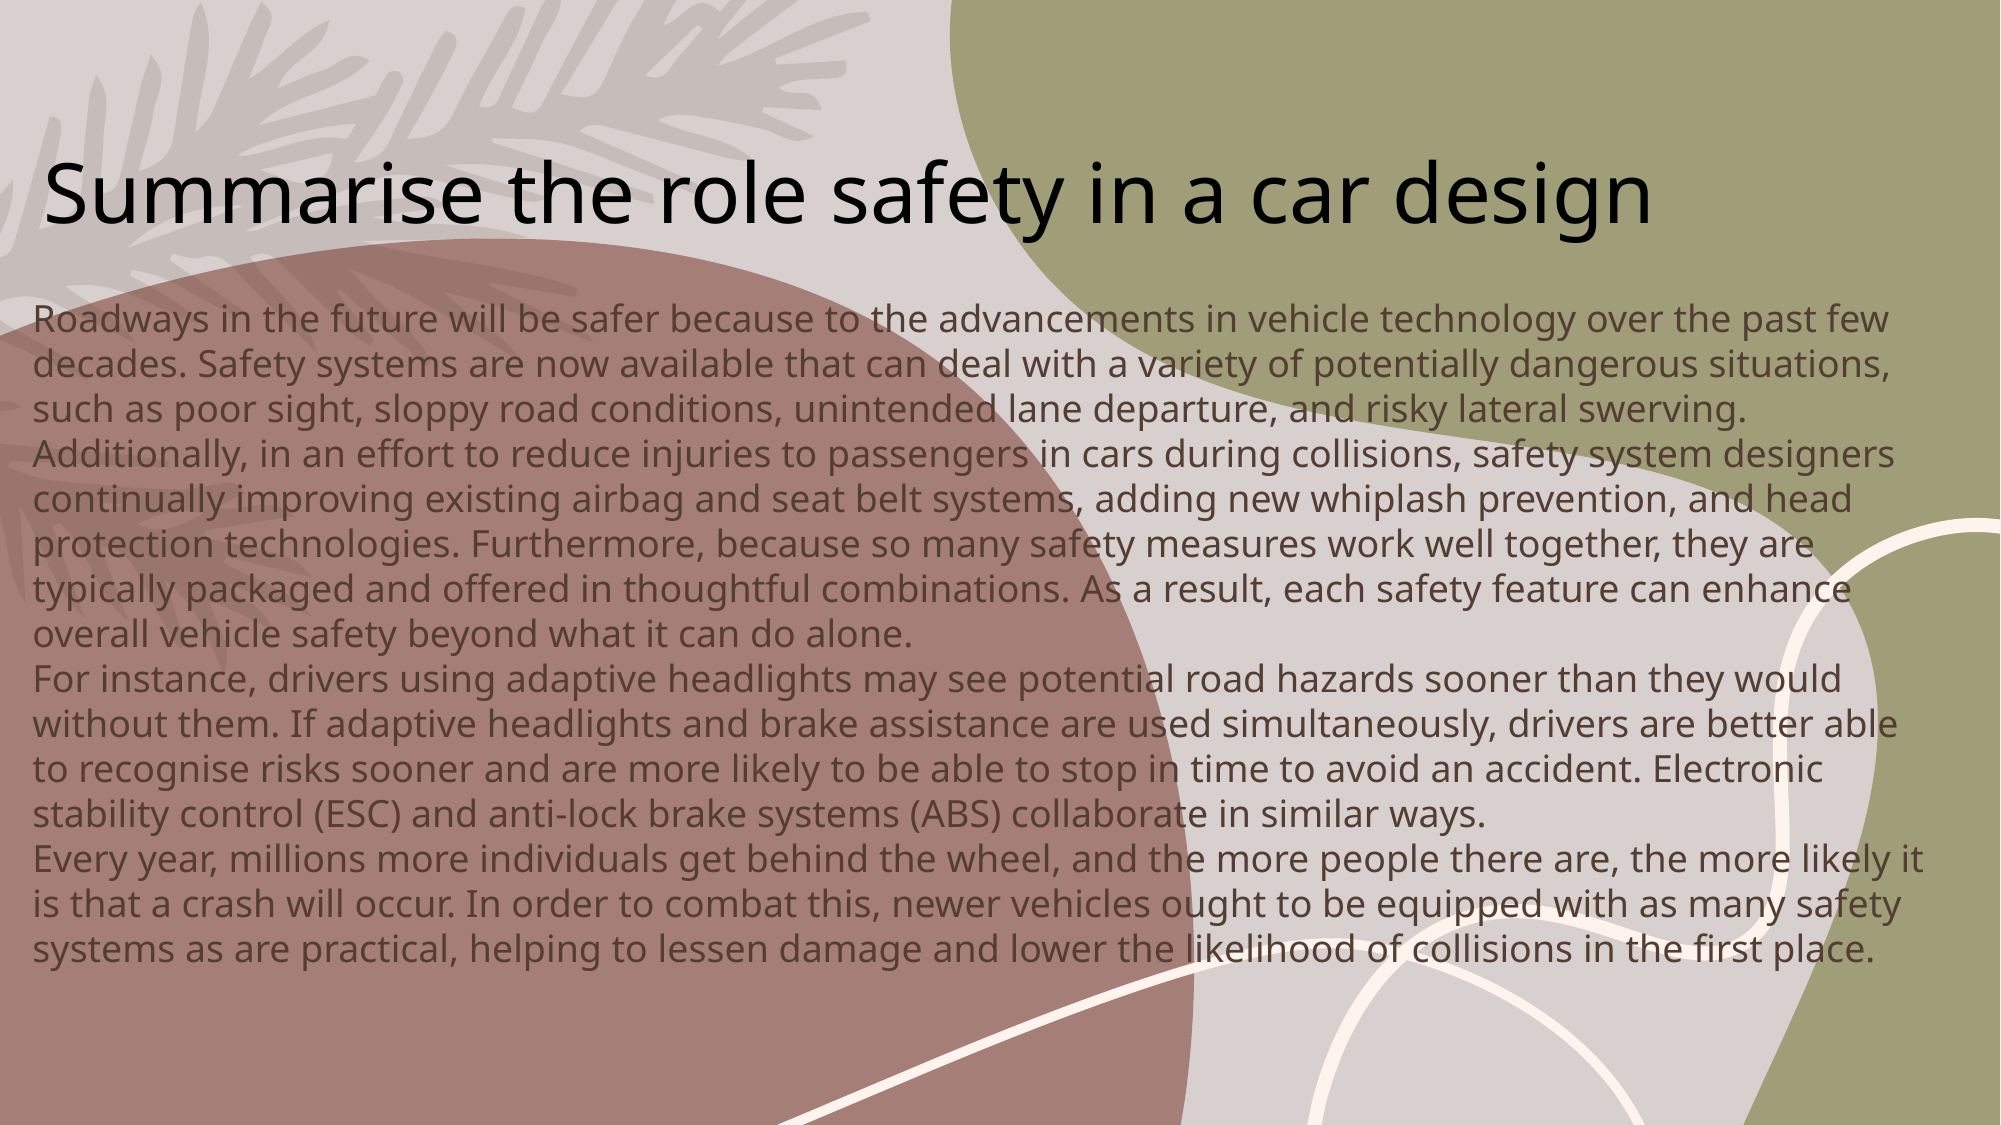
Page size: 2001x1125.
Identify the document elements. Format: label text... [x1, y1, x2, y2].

text_box Roadways in the future will be safer because to the advancements in vehicle technology over the past few decades. Safety systems are now available that can deal with a variety of potentially dangerous situations, such as poor sight, sloppy road conditions, unintended lane departure, and risky lateral swerving. Additionally, in an effort to reduce injuries to passengers in cars during collisions, safety system designers continually improving existing airbag and seat belt systems, adding new whiplash prevention, and head protection technologies. Furthermore, because so many safety measures work well together, they are typically packaged and offered in thoughtful combinations. As a result, each safety feature can enhance overall vehicle safety beyond what it can do alone. For instance, drivers using adaptive headlights may see potential road hazards sooner than they would without them. If adaptive headlights and brake assistance are used simultaneously, drivers are better able to recognise risks sooner and are more likely to be able to stop in time to avoid an accident. Electronic stability control (ESC) and anti-lock brake systems (ABS) collaborate in similar ways. Every year, millions more individuals get behind the wheel, and the more people there are, the more likely it is that a crash will occur. In order to combat this, newer vehicles ought to be equipped with as many safety systems as are practical, helping to lessen damage and lower the likelihood of collisions in the first place. [17, 287, 1961, 978]
title Summarise the role safety in a car design [28, 57, 1905, 248]
